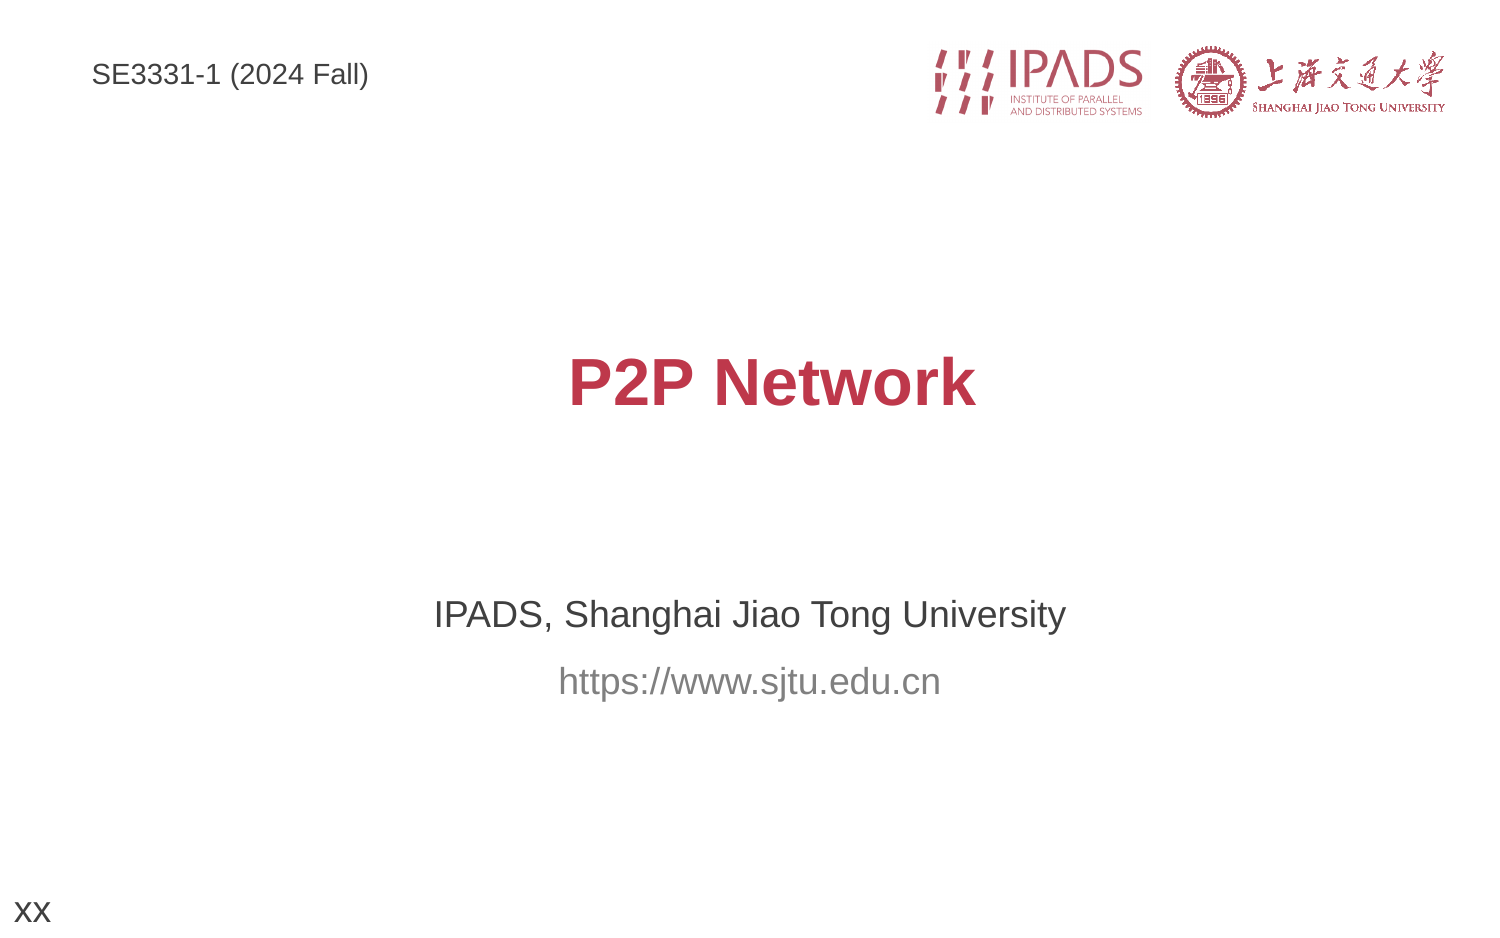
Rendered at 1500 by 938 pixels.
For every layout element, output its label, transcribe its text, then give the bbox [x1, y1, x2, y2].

picture [926, 41, 1151, 123]
title P2P Network [5, 244, 1500, 505]
text_box xx [0, 854, 1348, 938]
text_box SE3331-1 (2024 Fall) [76, 41, 609, 125]
picture [1174, 46, 1445, 118]
subtitle IPADS, Shanghai Jiao Tong University https://www.sjtu.edu.cn [112, 559, 1388, 761]
